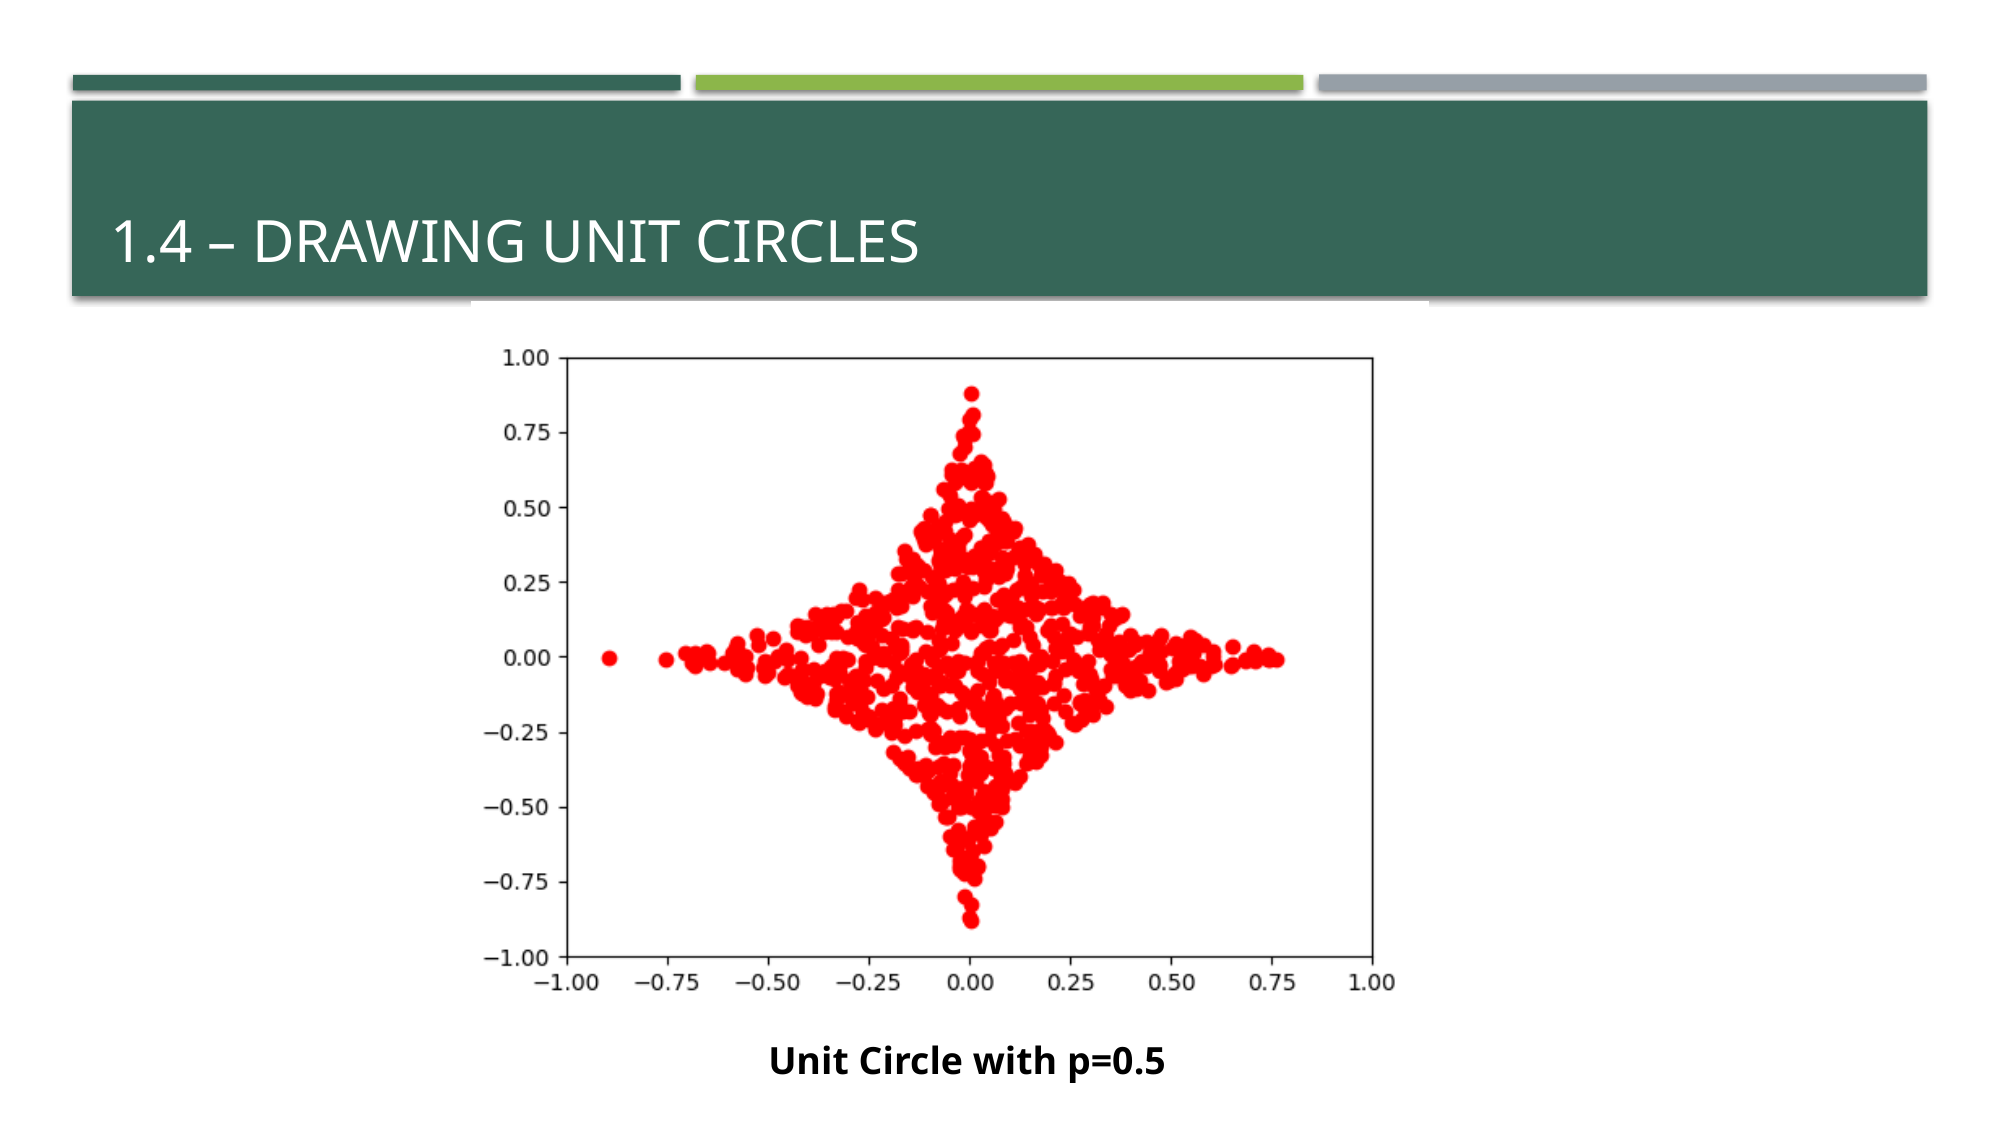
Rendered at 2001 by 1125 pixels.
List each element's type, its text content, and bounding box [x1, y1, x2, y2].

title 1.4 – Drawing Unit Circles [95, 115, 1905, 282]
picture [471, 300, 1429, 1011]
text_box Unit Circle with p=0.5 [627, 1029, 1308, 1090]
